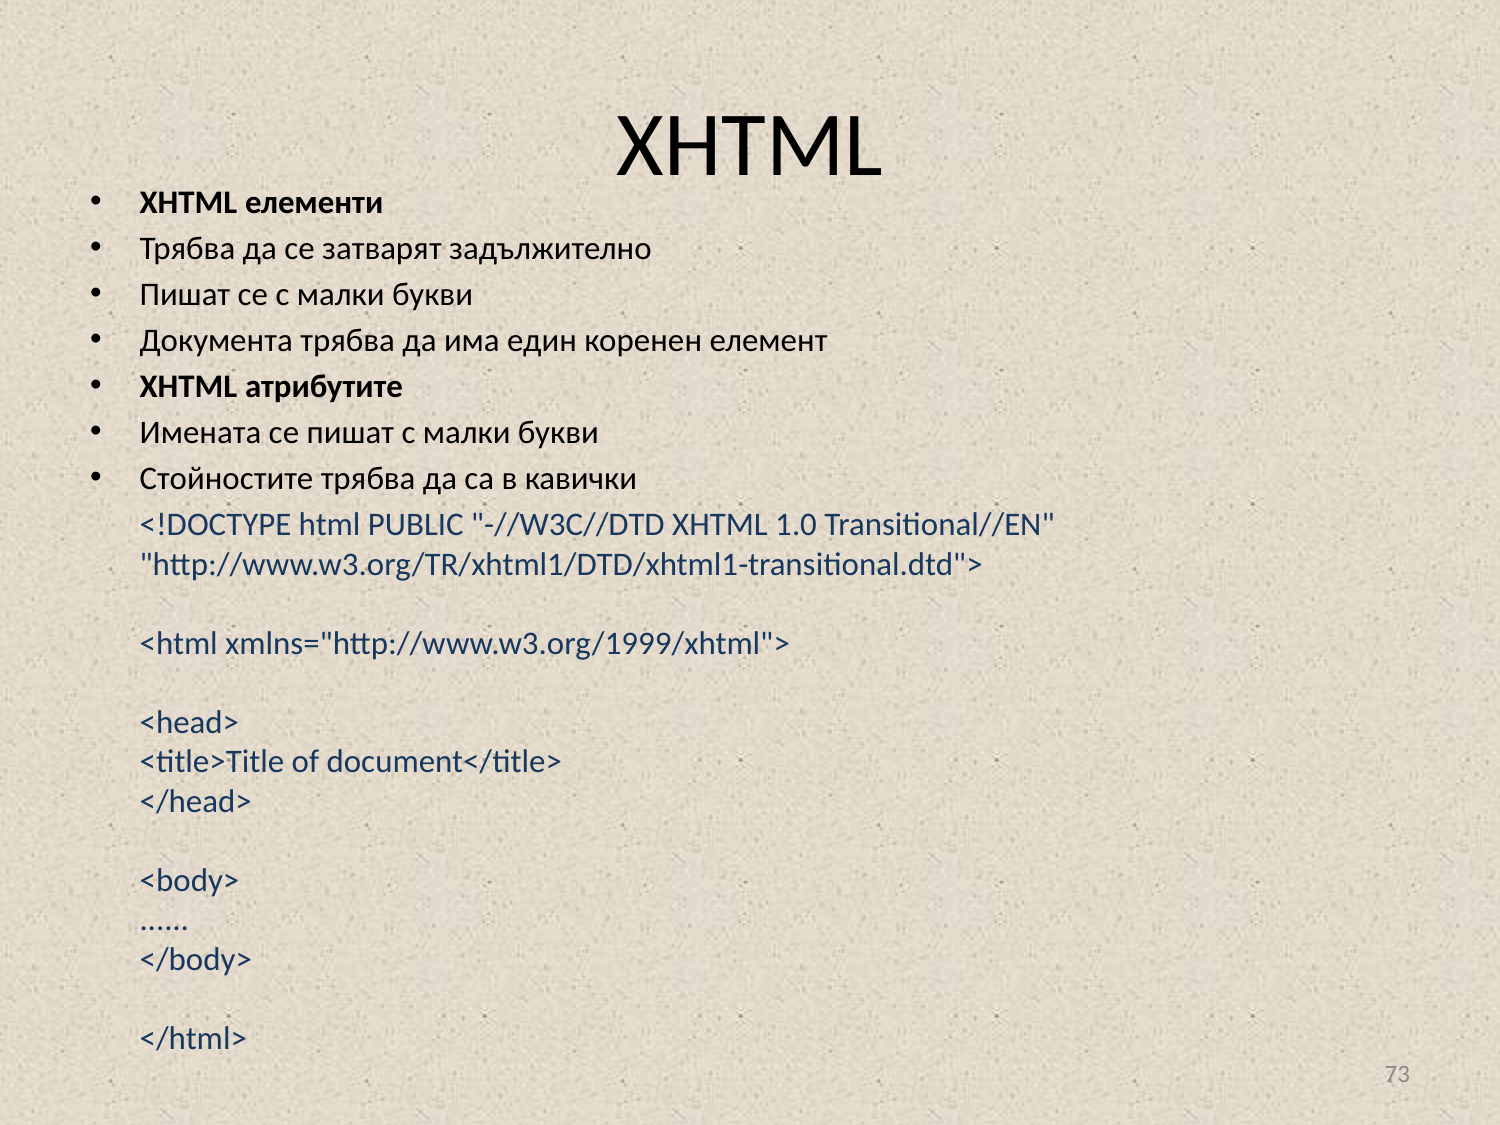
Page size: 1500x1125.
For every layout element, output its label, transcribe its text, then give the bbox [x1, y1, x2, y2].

picture [0, 0, 1500, 1125]
slide_number 73 [1074, 1042, 1425, 1103]
title XHTML [75, 45, 1425, 172]
list XHTML елементи Трябва да се затварят задължително Пишат се с малки букви Документа трябва да има един коренен елемент XHTML атрибутите Имената се пишат с малки букви Стойностите трябва да са в кавички <!DOCTYPE html PUBLIC "-//W3C//DTD XHTML 1.0 Transitional//EN" "http://www.w3.org/TR/xhtml1/DTD/xhtml1-transitional.dtd"> <html xmlns="http://www.w3.org/1999/xhtml"> <head> <title>Title of document</title> </head> <body> ...... </body> </html> [75, 172, 1500, 1125]
